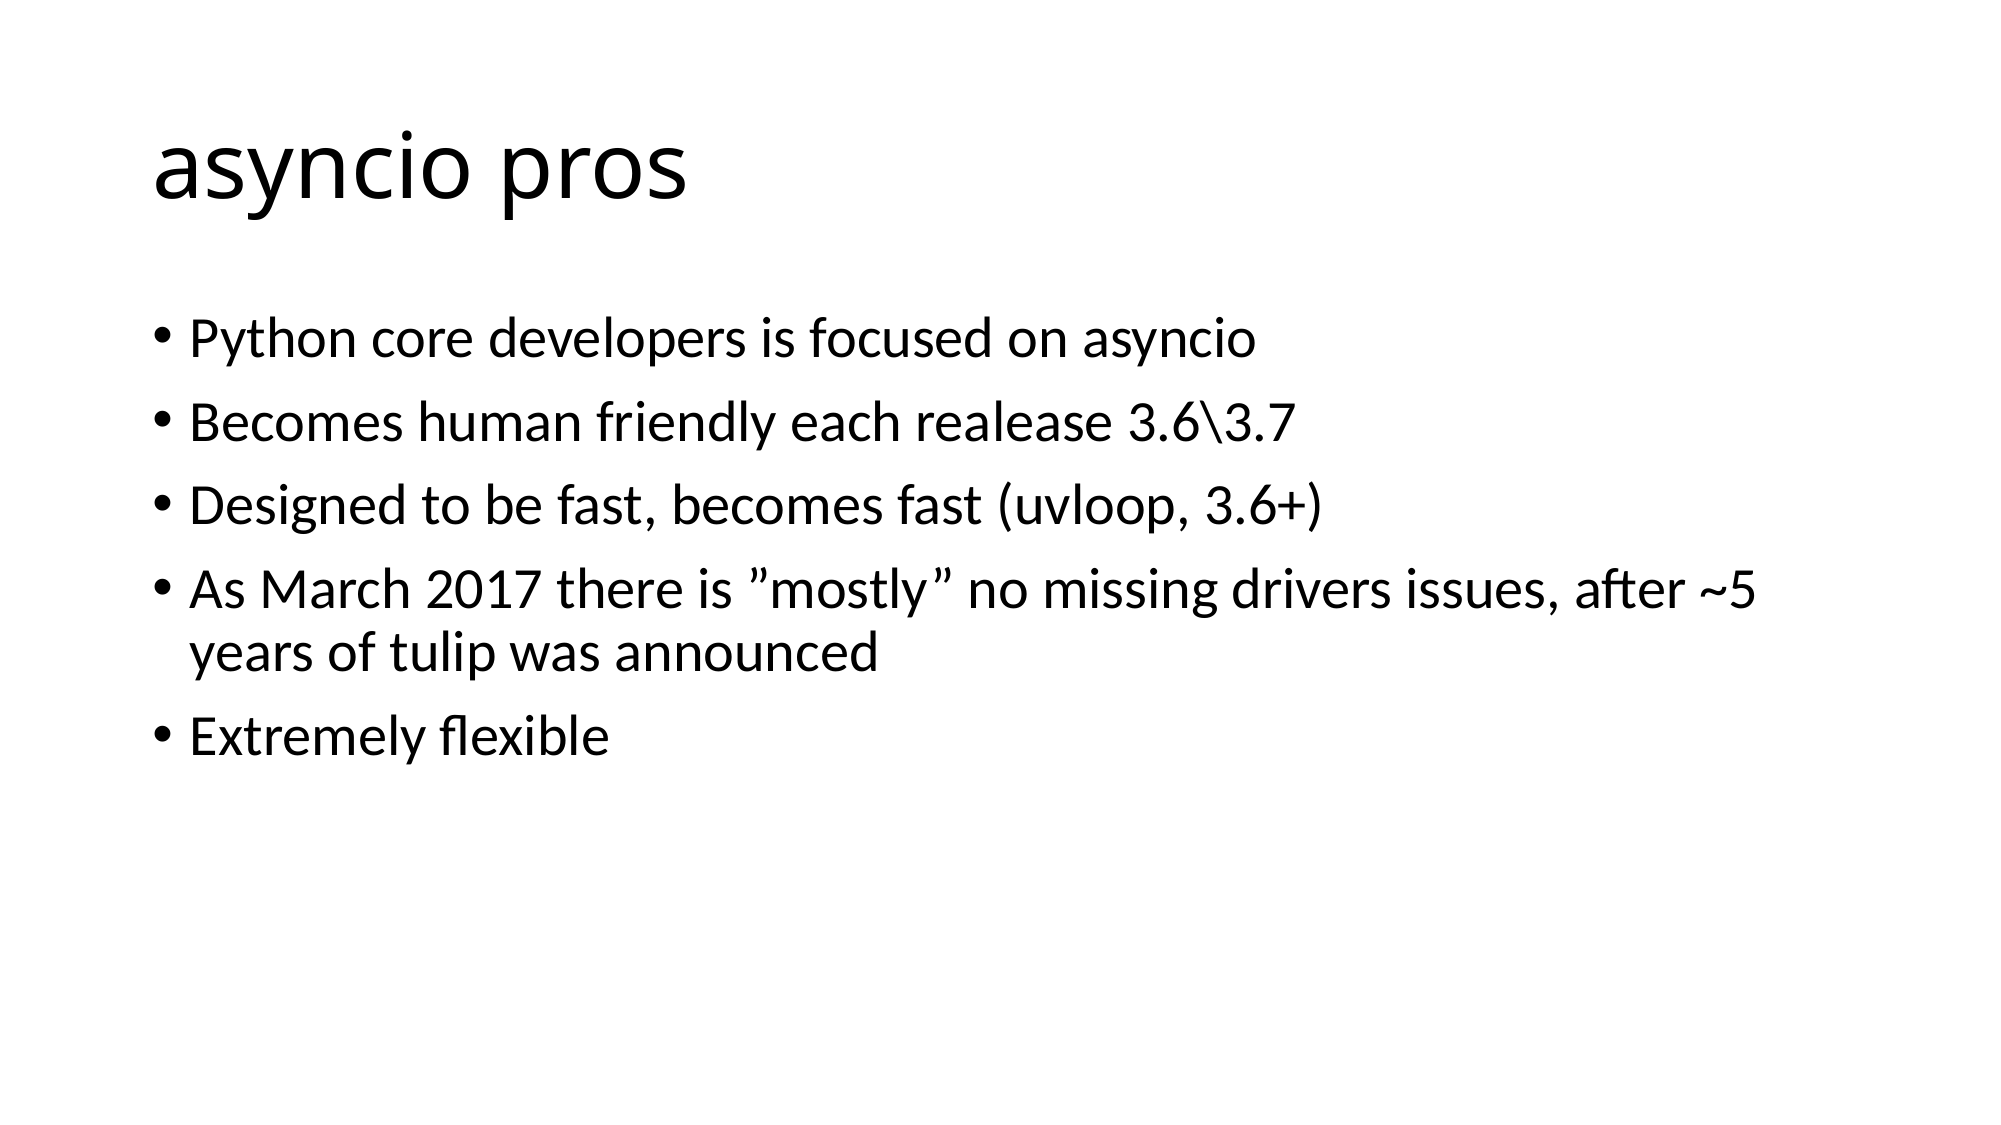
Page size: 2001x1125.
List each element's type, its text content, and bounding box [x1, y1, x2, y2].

title asyncio pros [137, 59, 1863, 278]
list Python core developers is focused on asyncio Becomes human friendly each realease 3.6\3.7 Designed to be fast, becomes fast (uvloop, 3.6+) As March 2017 there is ”mostly” no missing drivers issues, after ~5 years of tulip was announced Extremely flexible [137, 299, 1863, 1014]
